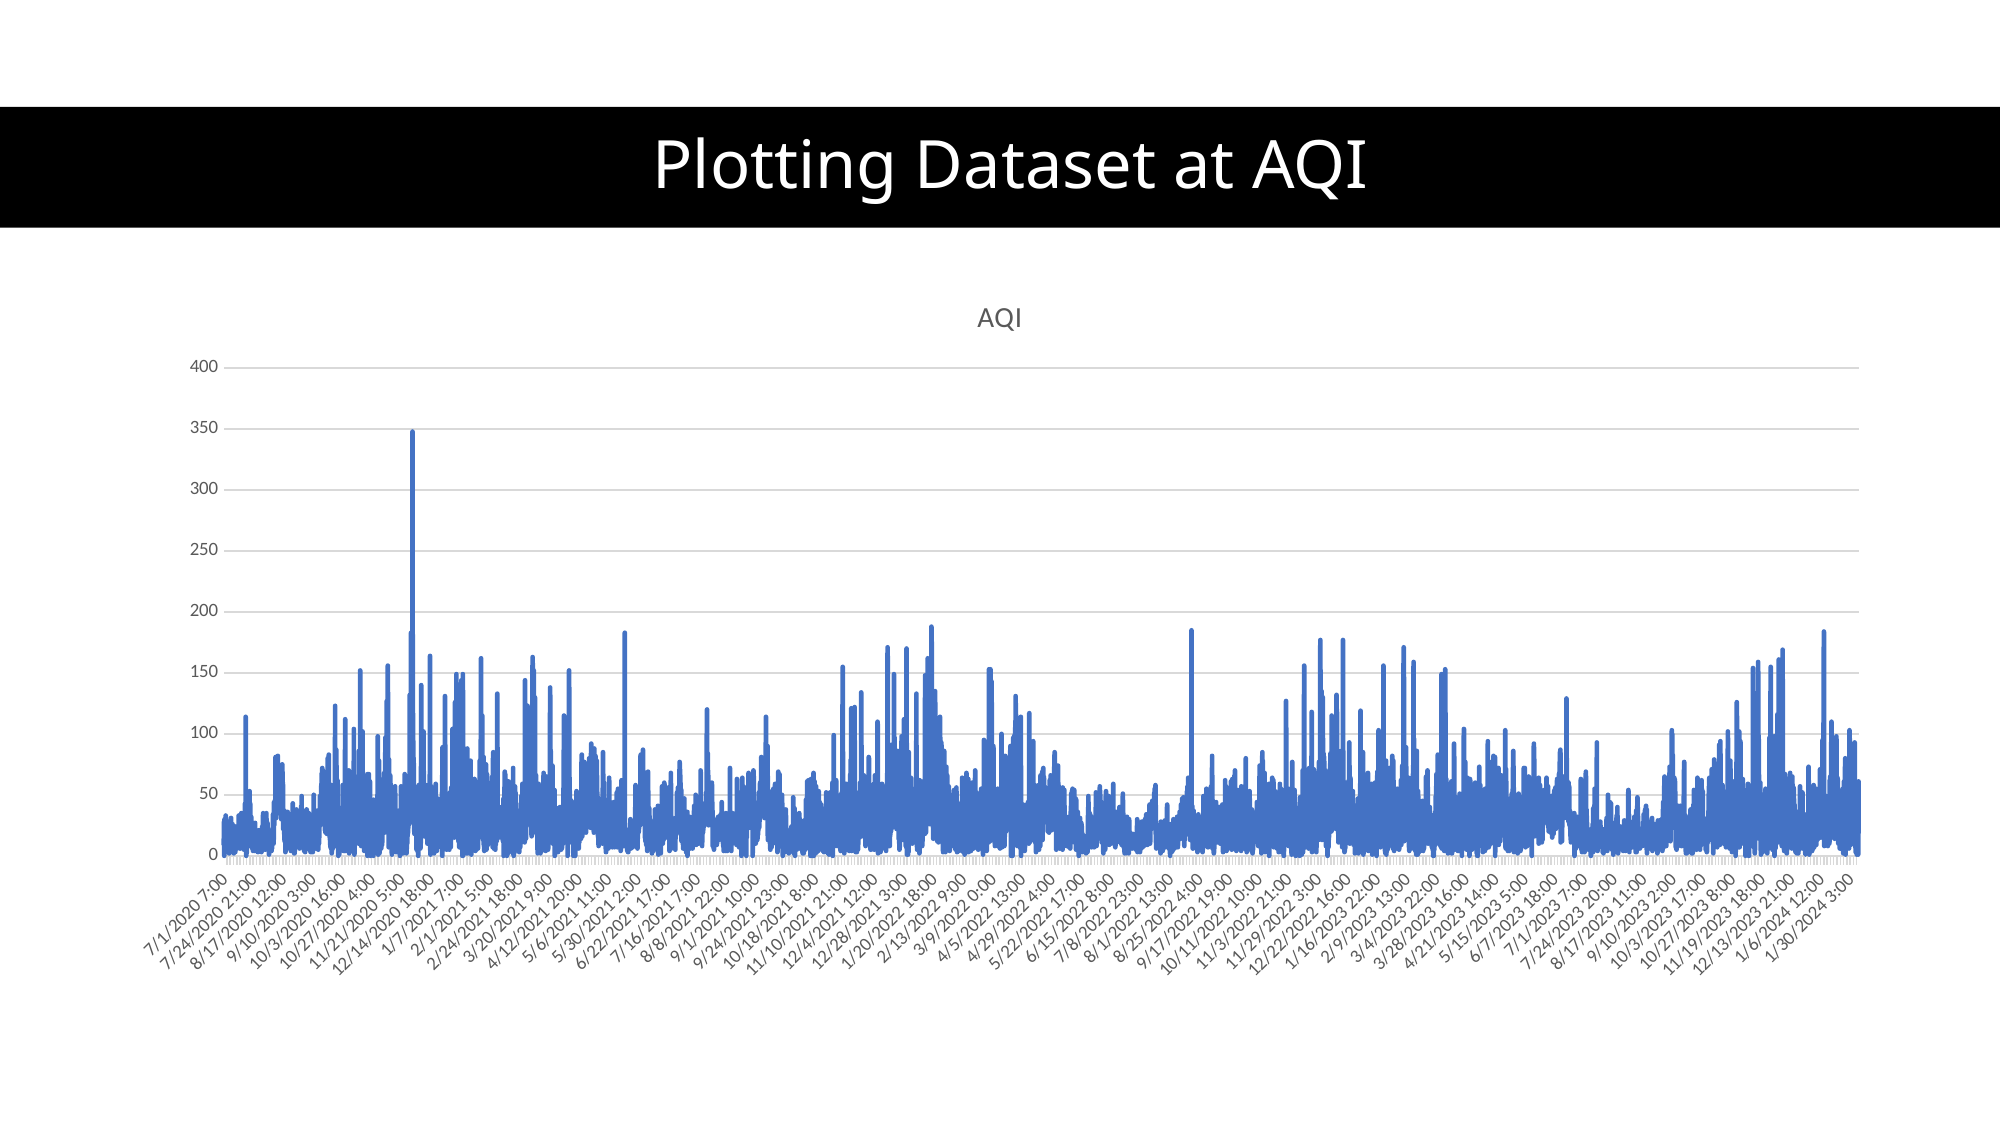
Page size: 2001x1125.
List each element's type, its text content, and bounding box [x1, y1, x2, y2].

text_box [0, 106, 2000, 229]
title Plotting Dataset at AQI [91, 105, 1931, 228]
chart [105, 274, 1895, 996]
